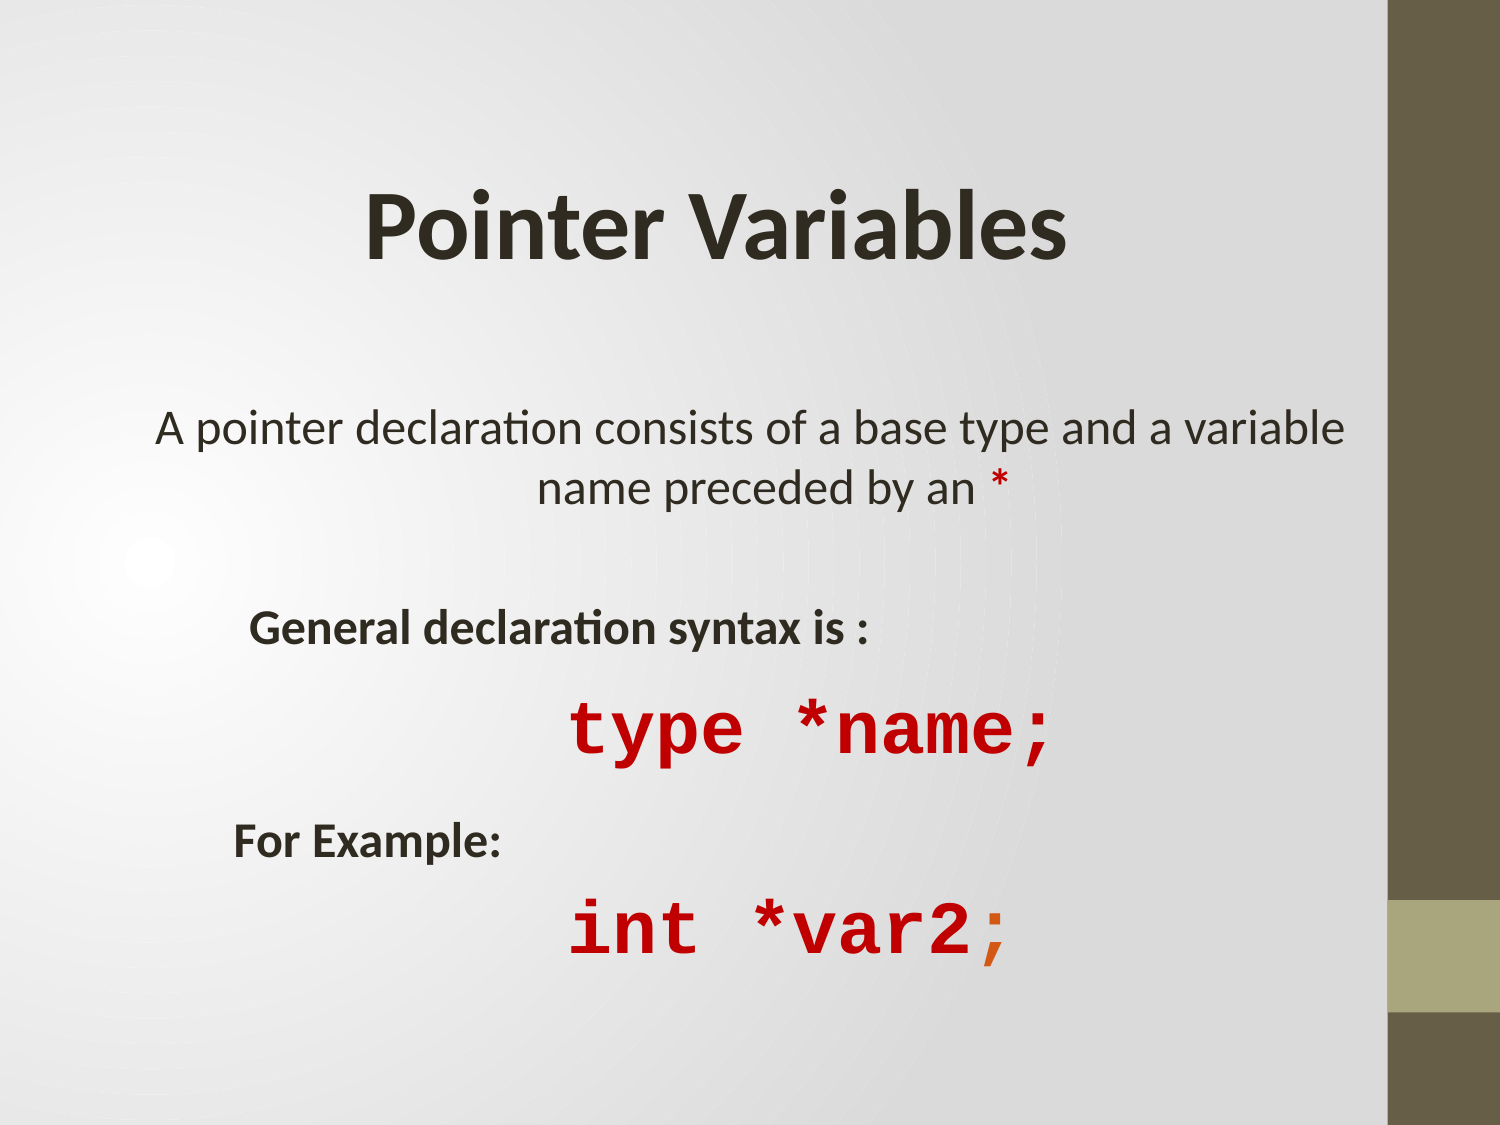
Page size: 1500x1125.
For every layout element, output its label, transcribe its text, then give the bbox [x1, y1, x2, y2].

text_box General declaration syntax is : [223, 587, 886, 663]
text_box For Example: [207, 799, 518, 875]
text_box type *name; [550, 670, 1076, 776]
text_box Pointer Variables [349, 152, 1388, 288]
text_box int *var2; [552, 870, 1033, 976]
text_box A pointer declaration consists of a base type and a variable name preceded by an * [87, 387, 1425, 523]
